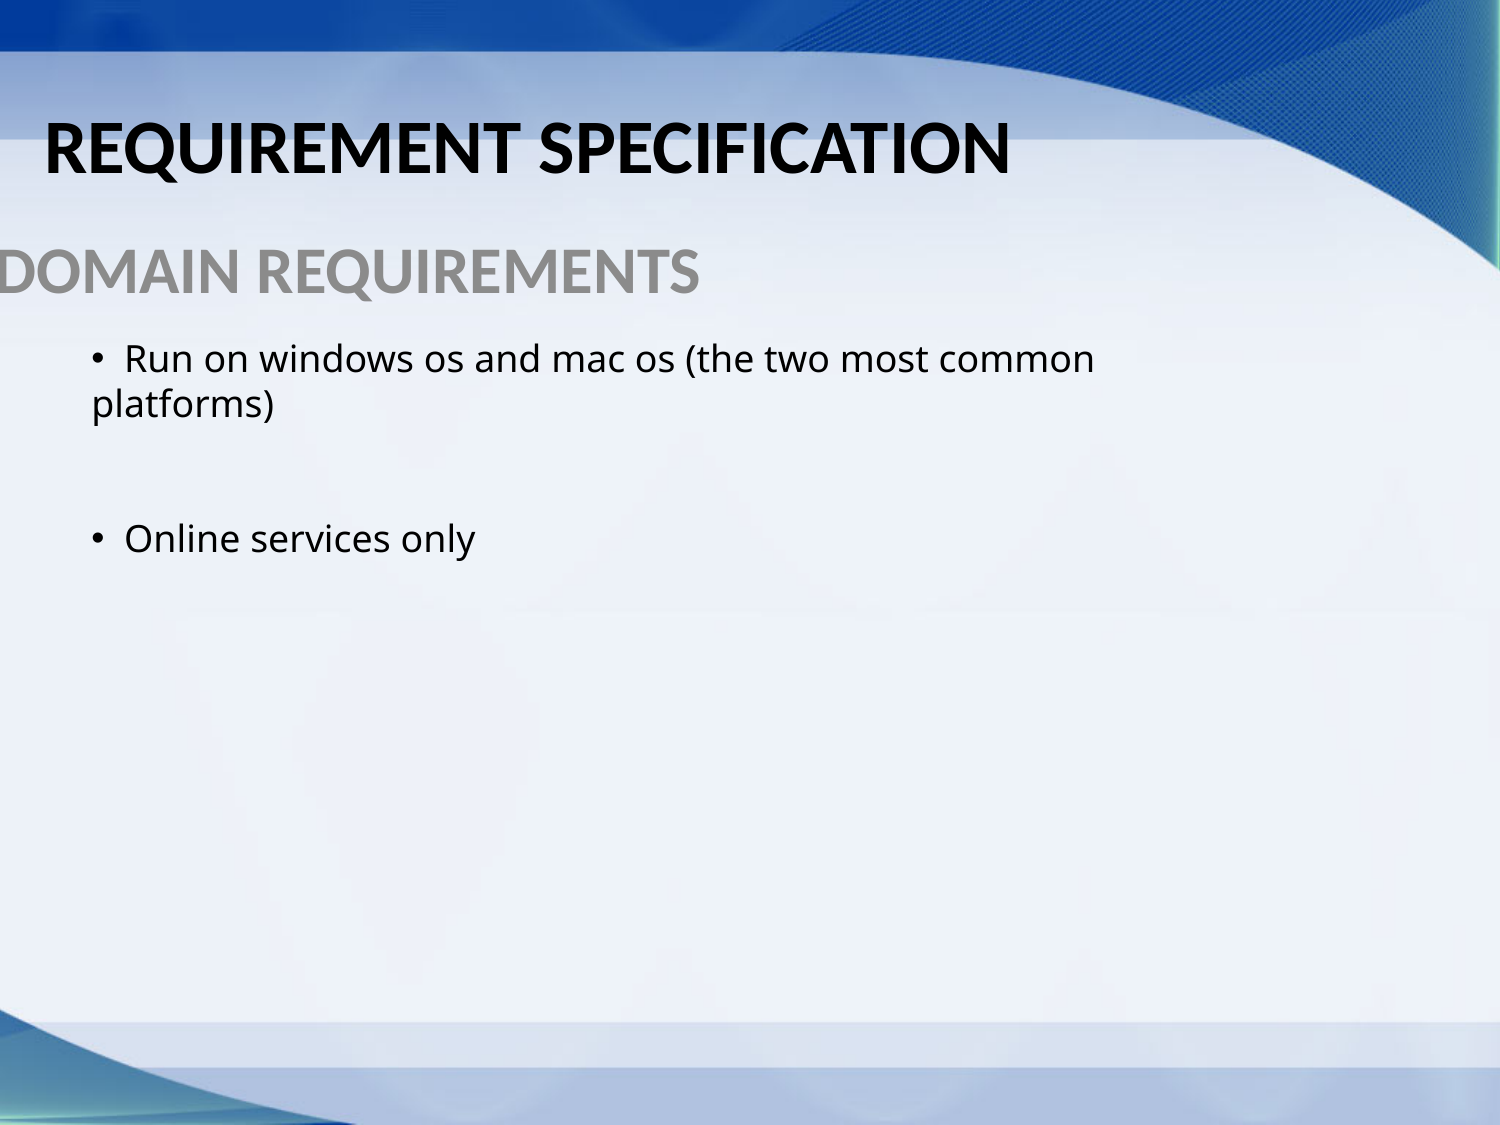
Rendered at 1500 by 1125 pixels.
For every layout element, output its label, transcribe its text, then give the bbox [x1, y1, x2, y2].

picture [0, 0, 1500, 1125]
text_box Run on windows os and mac os (the two most common platforms) Online services only [76, 327, 1282, 568]
text_box Domain requirements [0, 219, 717, 315]
title Requirement Specification [29, 78, 1380, 209]
